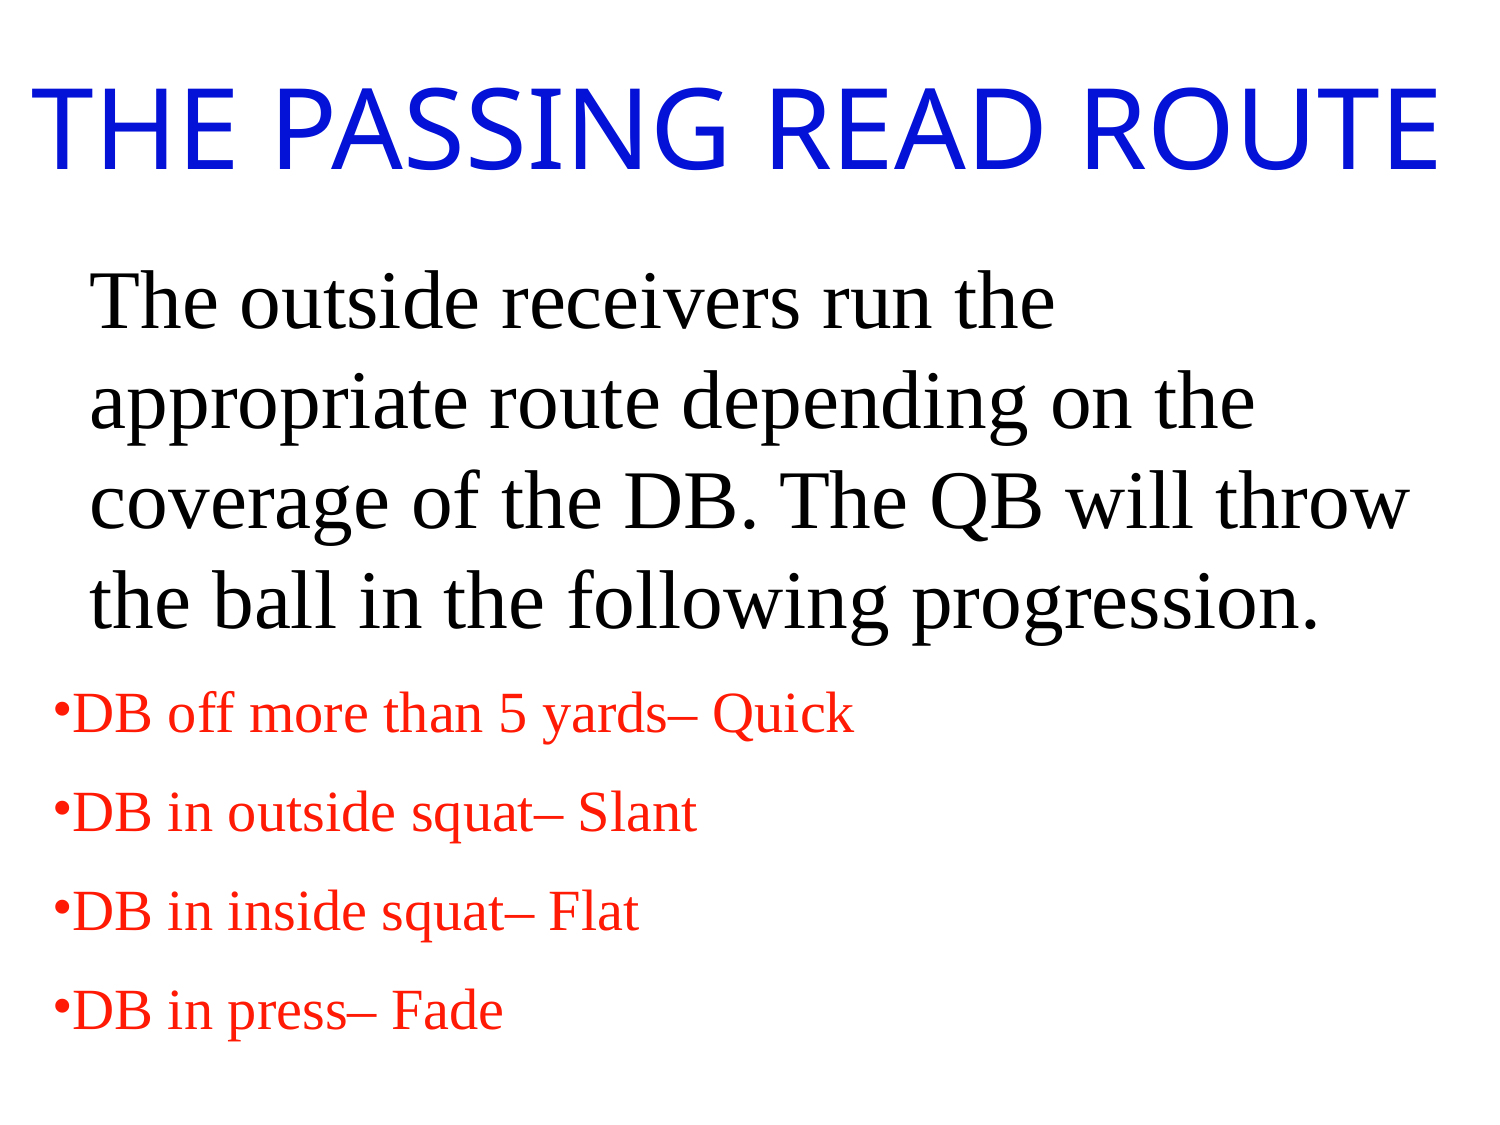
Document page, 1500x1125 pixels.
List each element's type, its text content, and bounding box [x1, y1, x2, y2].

text_box The outside receivers run the appropriate route depending on the coverage of the DB. The QB will throw the ball in the following progression. DB off more than 5 yards– Quick DB in outside squat– Slant DB in inside squat– Flat DB in press– Fade [37, 237, 1438, 1049]
text_box THE PASSING READ ROUTE [17, 49, 1458, 200]
